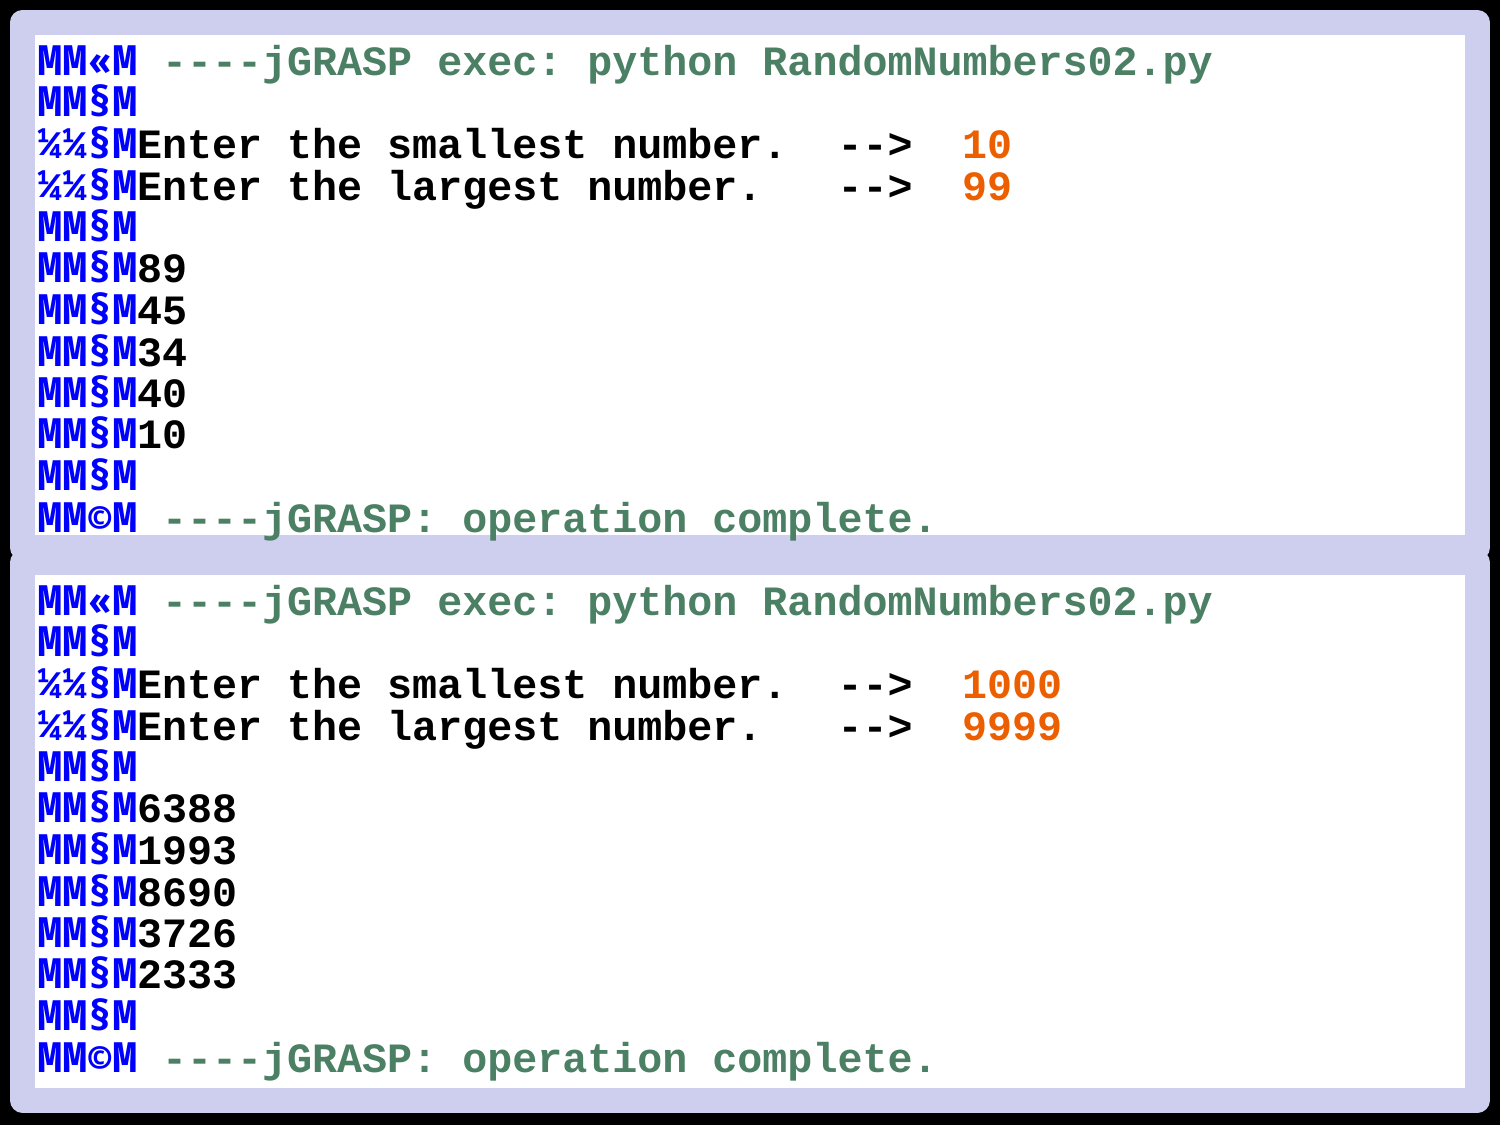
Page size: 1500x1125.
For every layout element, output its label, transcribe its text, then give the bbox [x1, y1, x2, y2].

text_box MM«M ----jGRASP exec: python RandomNumbers02.py MM§M ¼¼§MEnter the smallest number. --> 10 ¼¼§MEnter the largest number. --> 99 MM§M MM§M89 MM§M45 MM§M34 MM§M40 MM§M10 MM§M MM©M ----jGRASP: operation complete. [22, 22, 1478, 548]
text_box MM«M ----jGRASP exec: python RandomNumbers02.py MM§M ¼¼§MEnter the smallest number. --> 1000 ¼¼§MEnter the largest number. --> 9999 MM§M MM§M6388 MM§M1993 MM§M8690 MM§M3726 MM§M2333 MM§M MM©M ----jGRASP: operation complete. [22, 562, 1478, 1101]
